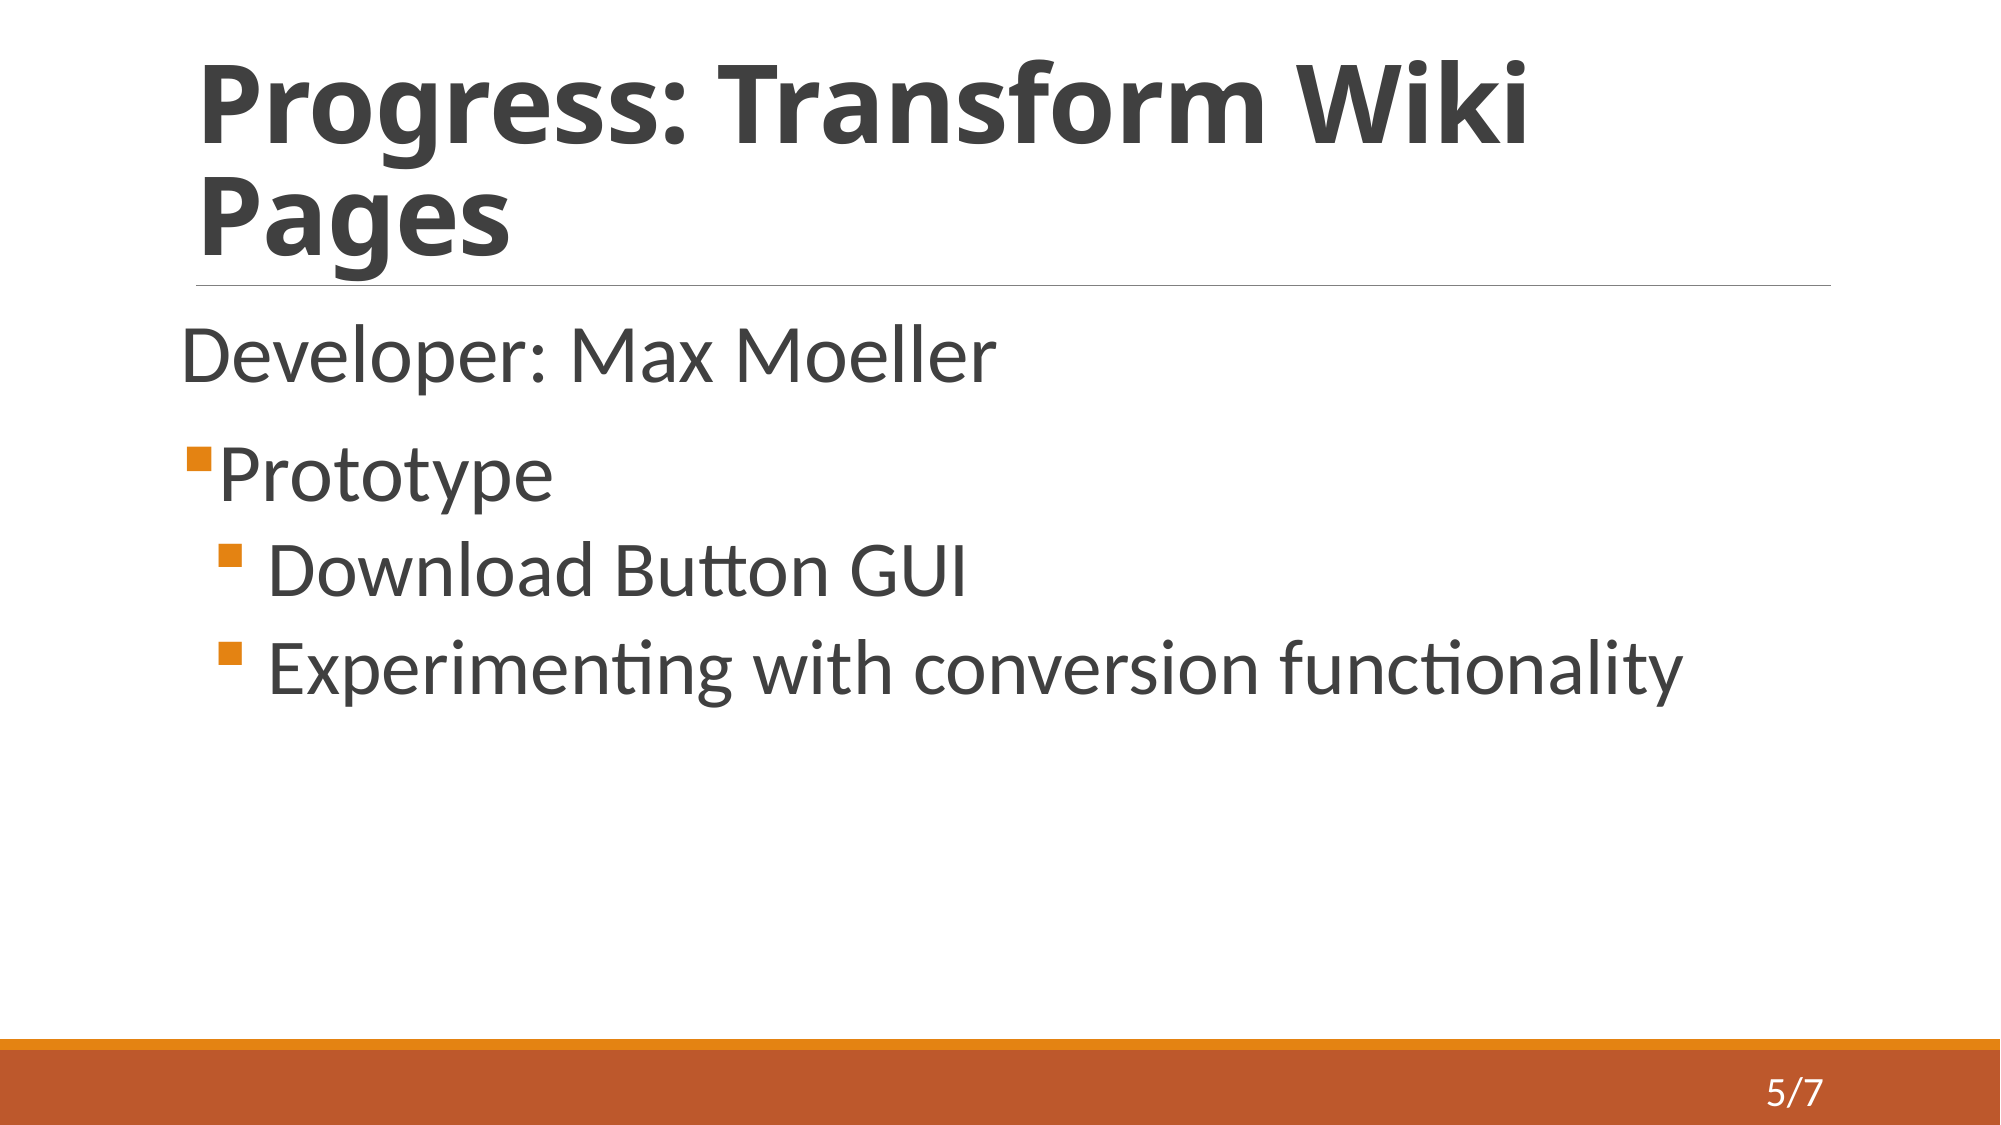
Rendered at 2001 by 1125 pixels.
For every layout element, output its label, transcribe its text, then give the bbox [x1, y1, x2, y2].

title Progress: Transform Wiki Pages [180, 47, 1830, 285]
list Developer: Max Moeller Prototype Download Button GUI Experimenting with conversion functionality [180, 302, 1830, 963]
slide_number 5/7 [1624, 1059, 1840, 1120]
